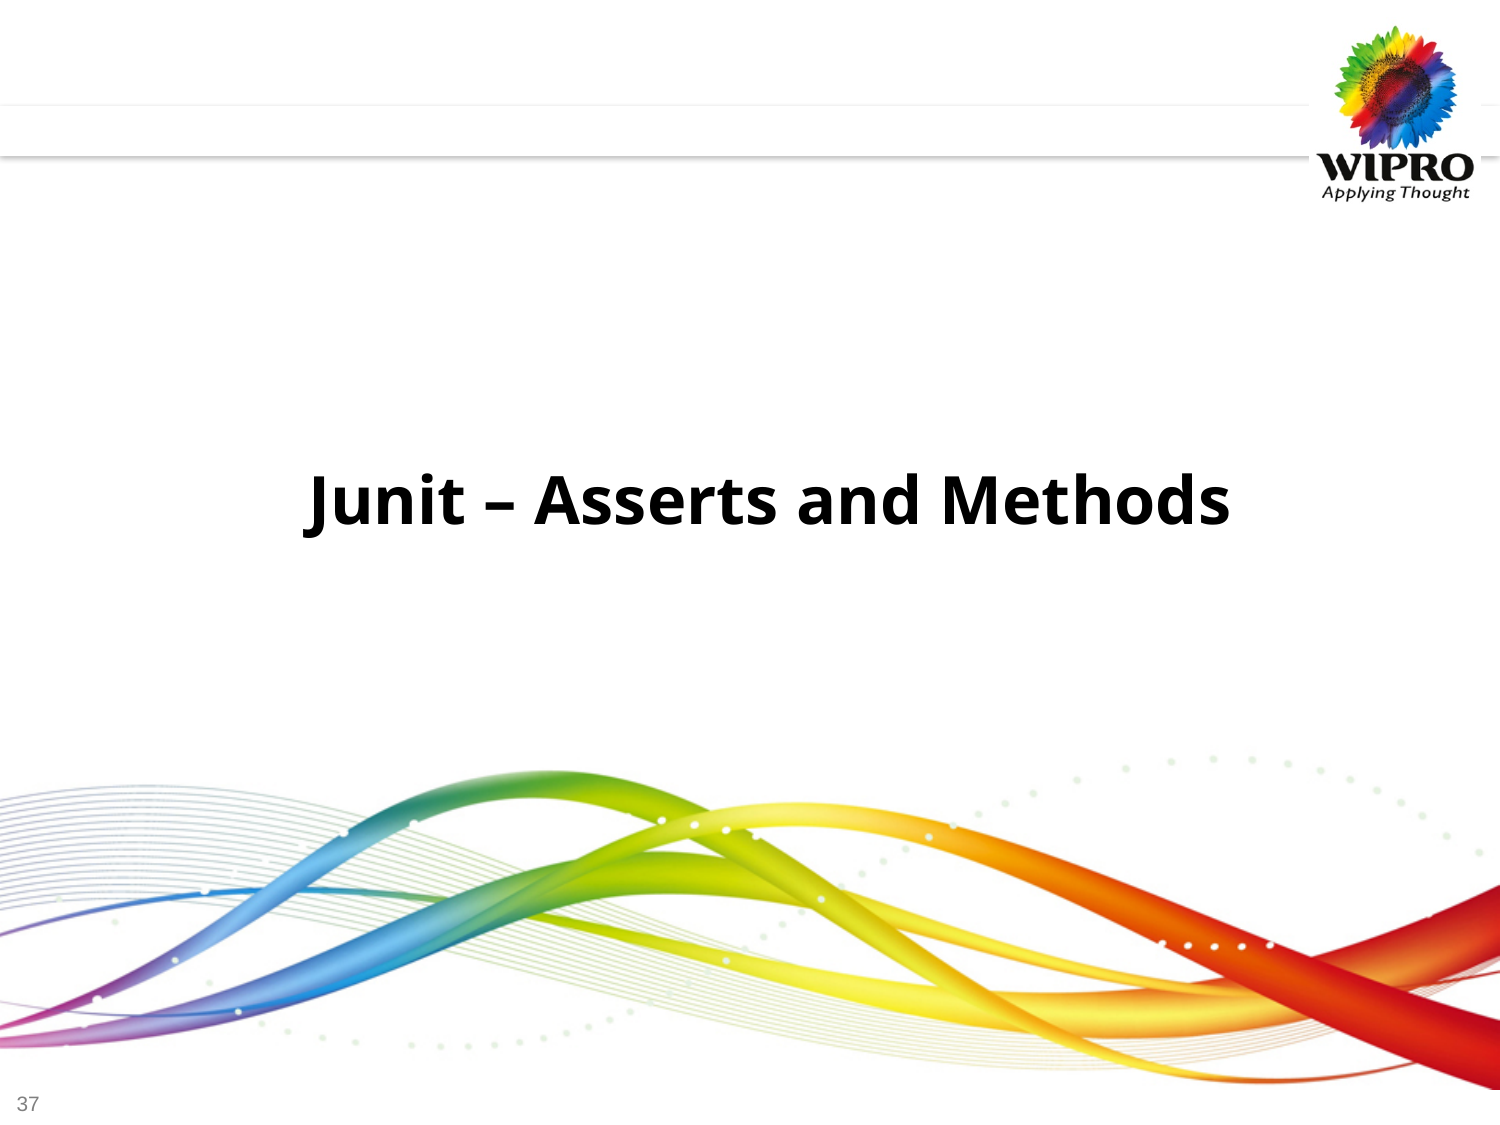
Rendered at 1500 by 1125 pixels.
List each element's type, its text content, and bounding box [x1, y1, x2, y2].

picture [0, 733, 1500, 1090]
list Junit – Asserts and Methods [98, 450, 1442, 553]
picture [1309, 17, 1481, 209]
